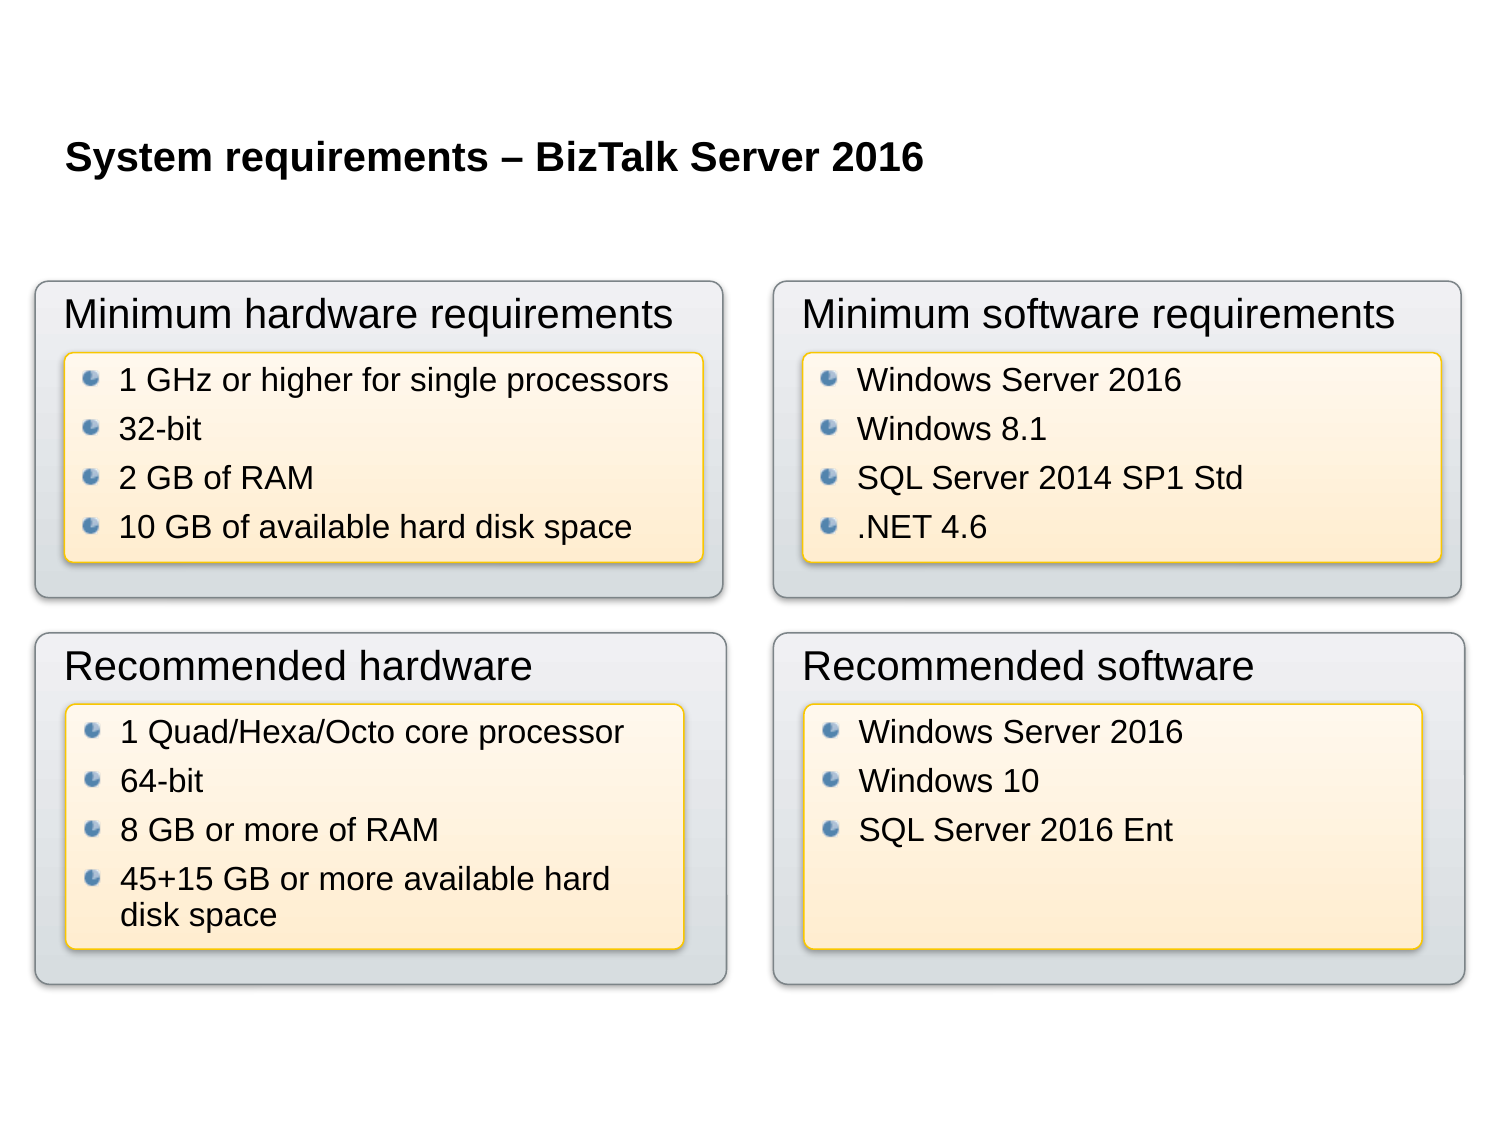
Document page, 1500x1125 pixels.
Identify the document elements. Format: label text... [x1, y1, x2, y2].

text_box Recommended hardware [34, 632, 728, 986]
text_box Minimum software requirements [772, 280, 1462, 599]
picture [83, 868, 102, 888]
picture [821, 770, 841, 789]
picture [83, 721, 102, 740]
text_box 1 Quad/Hexa/Octo core processor 64-bit 8 GB or more of RAM 45+15 GB or more available hard disk space [64, 703, 685, 950]
text_box Recommended software [772, 632, 1466, 986]
text_box Windows Server 2016 Windows 8.1 SQL Server 2014 SP1 Std .NET 4.6 [801, 351, 1443, 564]
picture [83, 770, 102, 789]
picture [819, 369, 839, 388]
text_box 1 GHz or higher for single processors 32-bit 2 GB of RAM 10 GB of available hard disk space [63, 351, 704, 564]
picture [819, 467, 839, 487]
title System requirements – BizTalk Server 2016 [64, 125, 1436, 185]
picture [81, 418, 101, 437]
picture [83, 819, 102, 839]
text_box Windows Server 2016 Windows 10 SQL Server 2016 Ent [803, 703, 1423, 950]
picture [81, 516, 101, 536]
picture [821, 819, 841, 839]
picture [821, 721, 841, 740]
picture [819, 516, 839, 536]
text_box Minimum hardware requirements [34, 280, 724, 599]
picture [819, 418, 839, 437]
picture [81, 369, 101, 388]
picture [81, 467, 101, 487]
